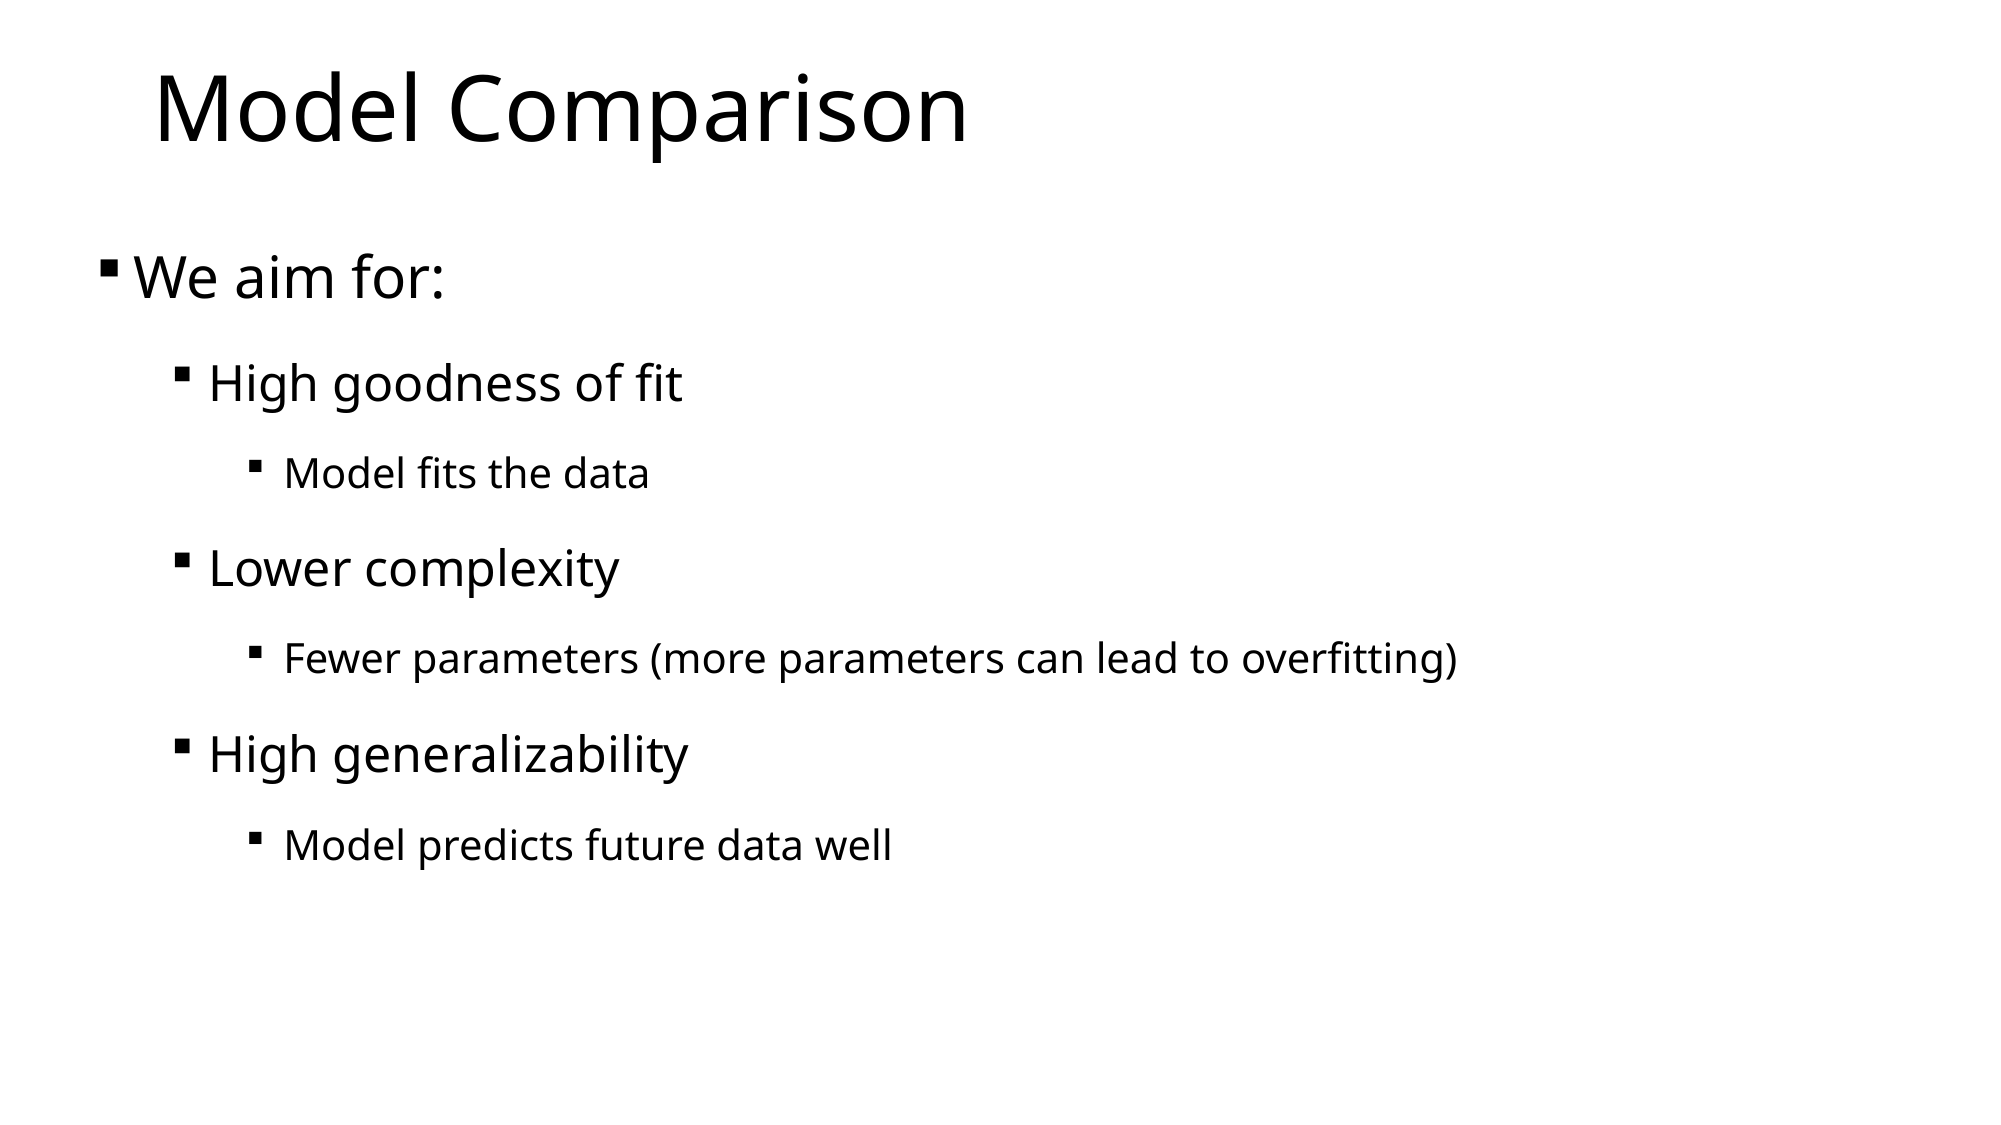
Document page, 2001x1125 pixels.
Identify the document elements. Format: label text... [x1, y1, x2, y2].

title Model Comparison [137, 3, 1863, 198]
text_box We aim for: High goodness of fit Model fits the data Lower complexity Fewer parameters (more parameters can lead to overfitting) High generalizability Model predicts future data well [80, 198, 1930, 1125]
